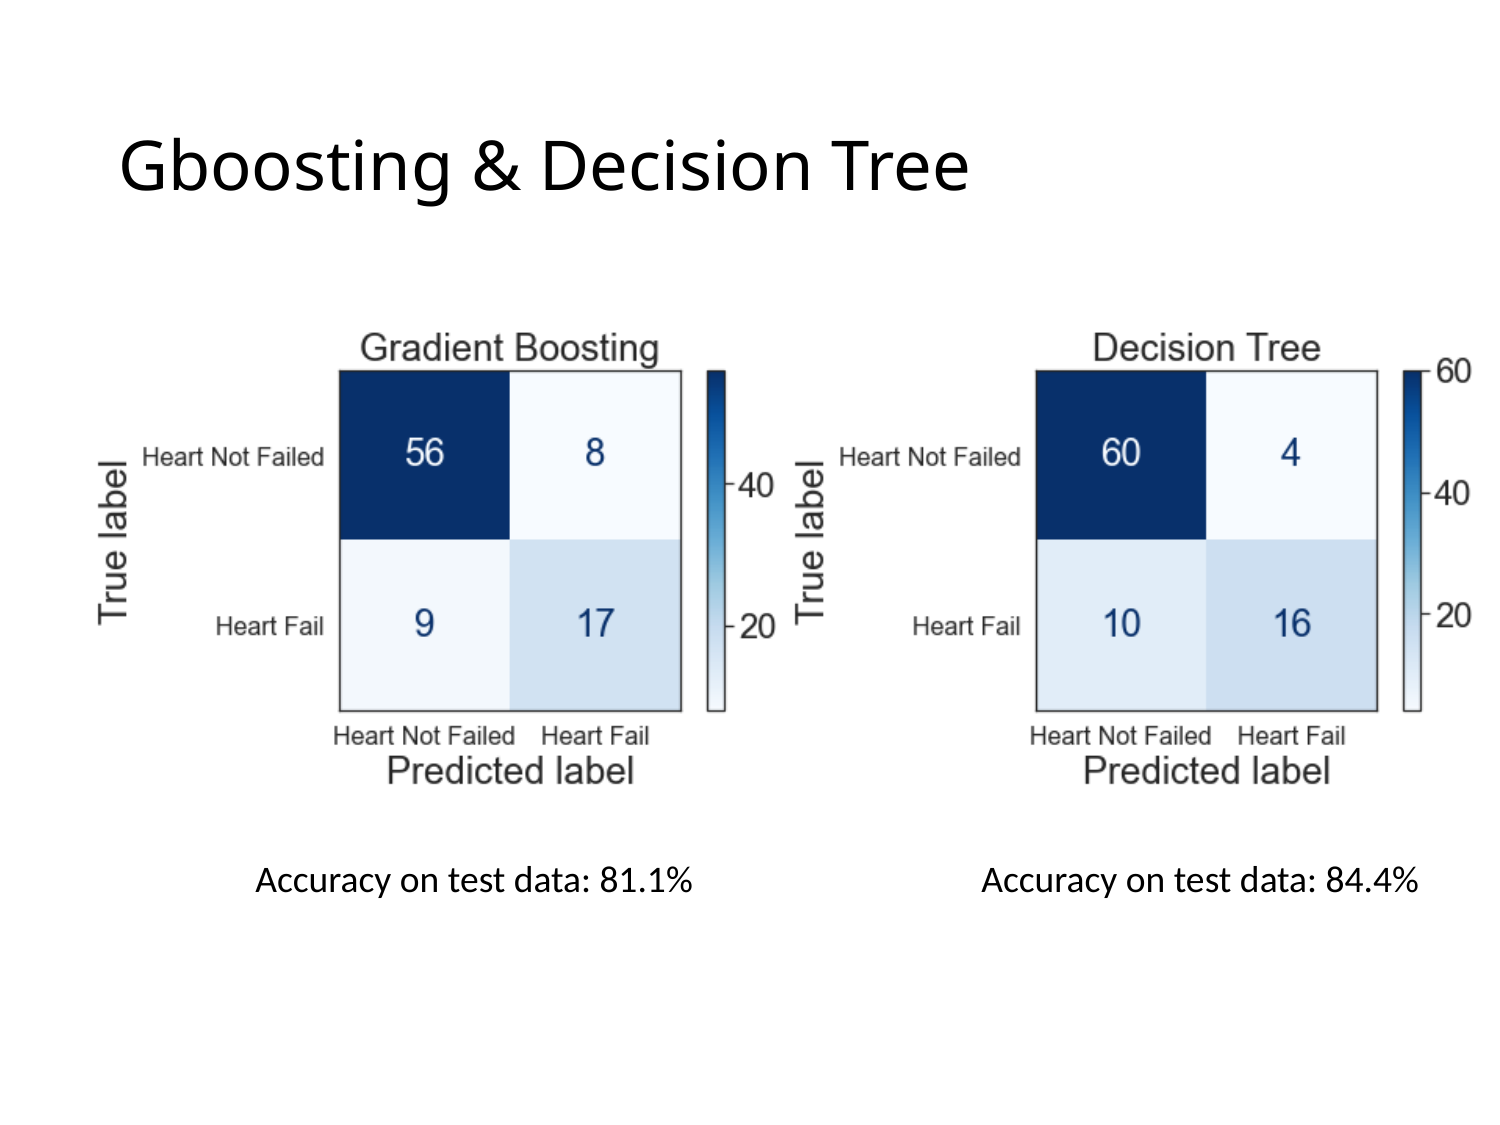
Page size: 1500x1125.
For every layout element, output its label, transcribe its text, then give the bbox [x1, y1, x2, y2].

text_box Accuracy on test data: 84.4% [966, 847, 1500, 908]
title Gboosting & Decision Tree [103, 59, 1397, 278]
picture [89, 322, 1483, 803]
text_box Accuracy on test data: 81.1% [240, 847, 874, 908]
